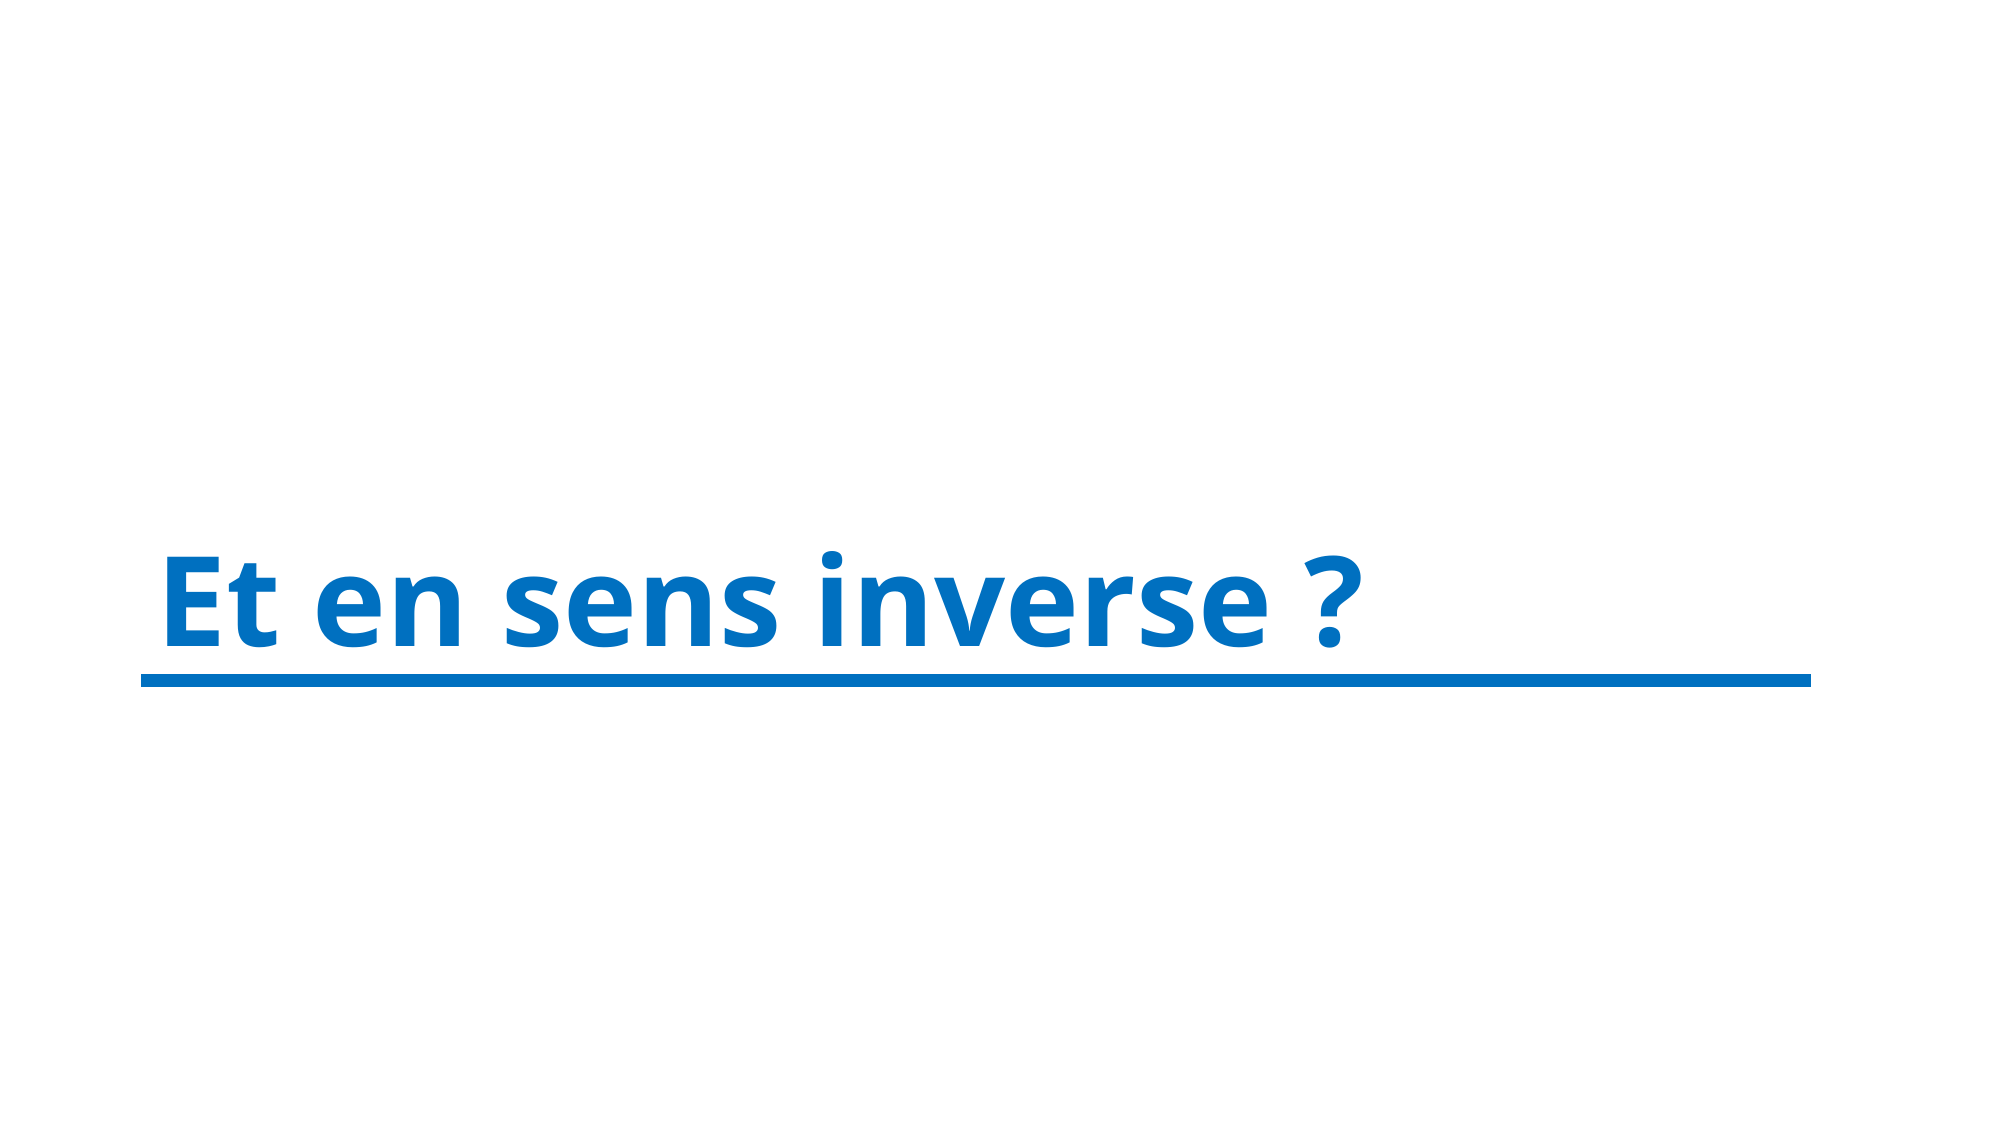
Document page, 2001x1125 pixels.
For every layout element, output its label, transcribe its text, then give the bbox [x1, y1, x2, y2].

title Et en sens inverse ? [141, 501, 1812, 680]
